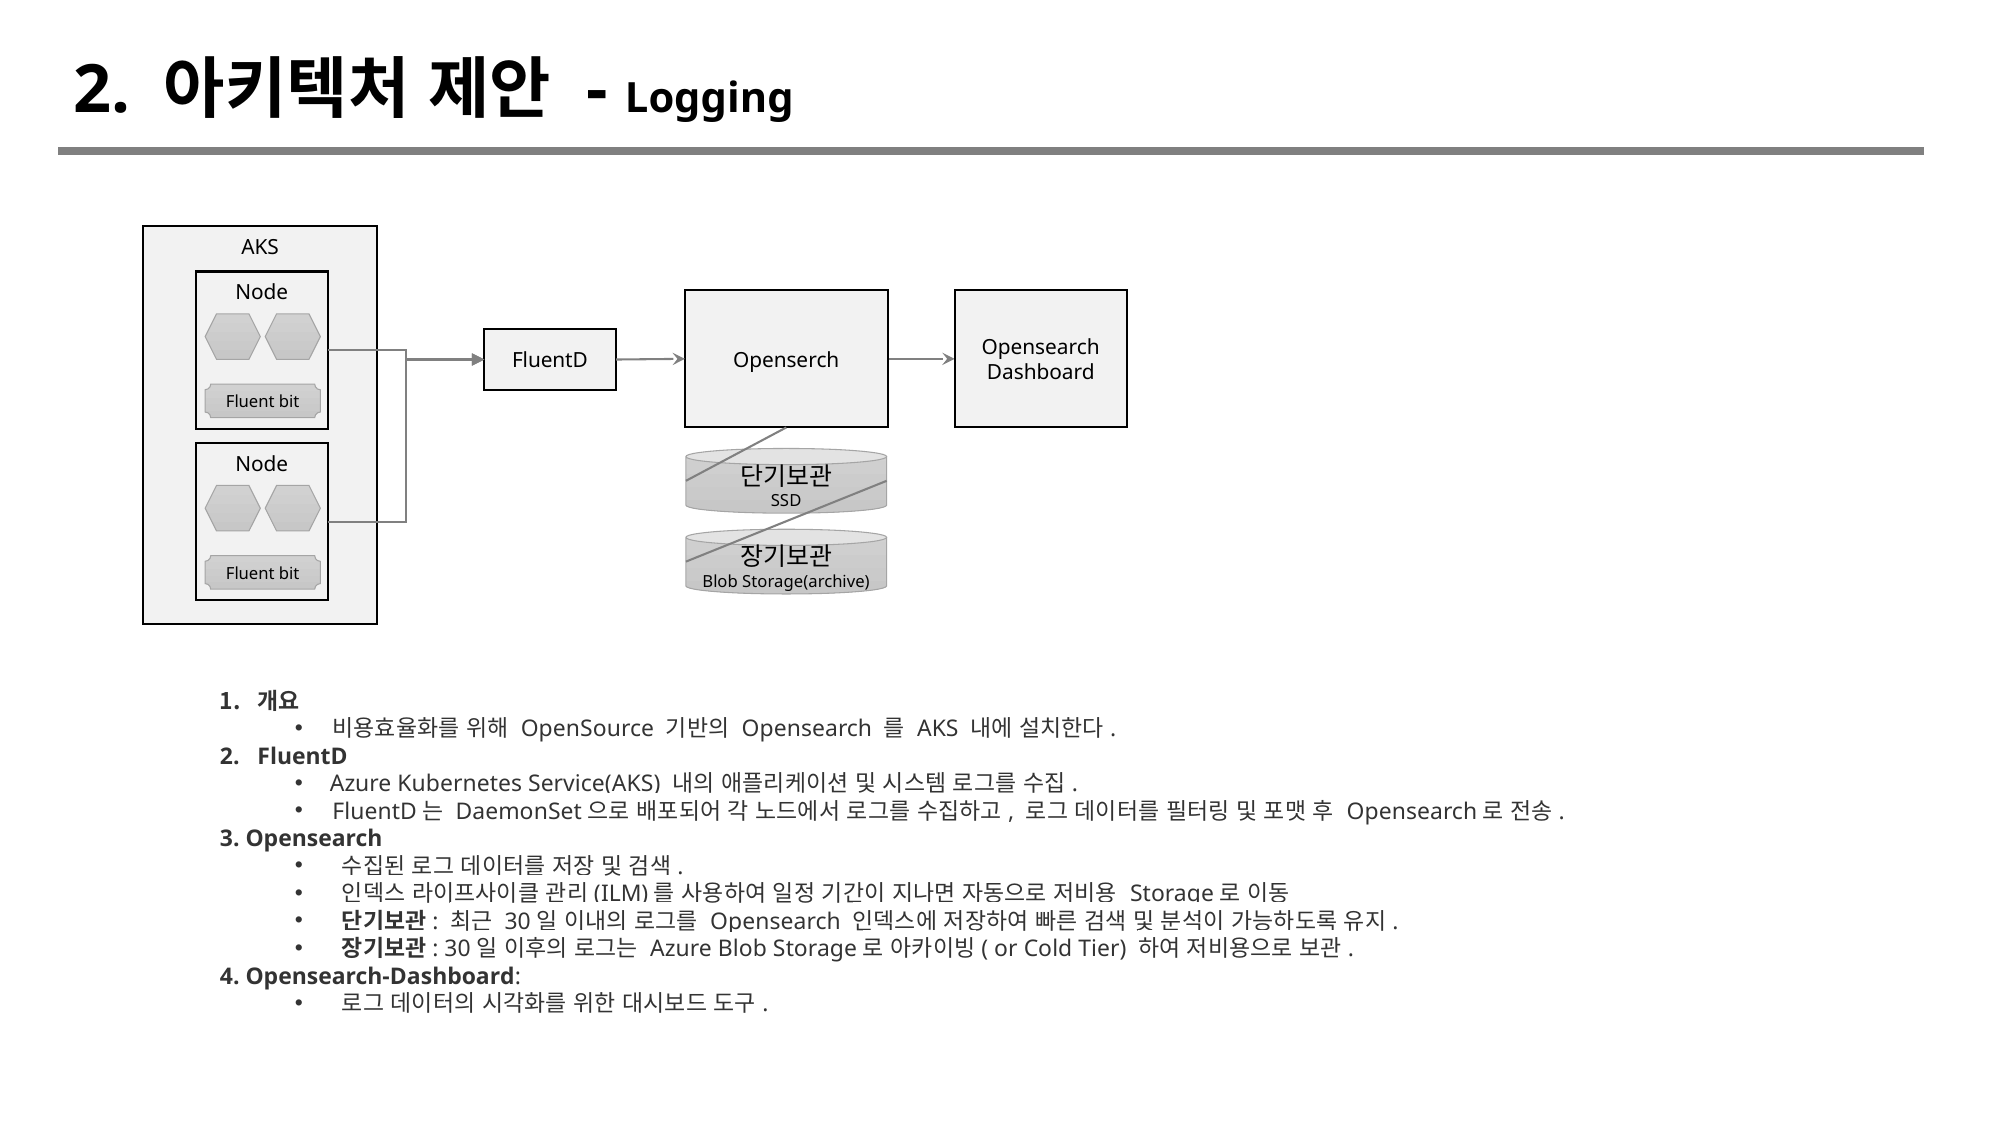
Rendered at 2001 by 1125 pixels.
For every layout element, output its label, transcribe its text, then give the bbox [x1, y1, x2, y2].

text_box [327, 350, 485, 359]
text_box [204, 484, 261, 532]
text_box Fluent bit [204, 555, 321, 590]
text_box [327, 359, 485, 522]
text_box 장기보관 Blob Storage(archive) [685, 528, 888, 595]
text_box Node [195, 442, 329, 601]
text_box Openserch [684, 289, 889, 428]
text_box Node [195, 270, 329, 430]
text_box Fluent bit [204, 383, 321, 419]
text_box AKS [142, 225, 378, 625]
text_box [204, 313, 261, 360]
text_box 개요 비용효율화를 위해 OpenSource 기반의 Opensearch 를 AKS 내에 설치한다. FluentD Azure Kubernetes Service(AKS) 내의 애플리케이션 및 시스템 로그를 수집. FluentD는 DaemonSet으로 배포되어 각 노드에서 로그를 수집하고, 로그 데이터를 필터링 및 포맷 후 Opensearch로 전송. Opensearch 수집된 로그 데이터를 저장 및 검색. 인덱스 라이프사이클 관리(ILM)를 사용하여 일정 기간이 지나면 자동으로 저비용 Storage로 이동 단기보관: 최근 30일 이내의 로그를 Opensearch 인덱스에 저장하여 빠른 검색 및 분석이 가능하도록 유지. 장기보관: 30일 이후의 로그는 Azure Blob Storage로 아카이빙( or Cold Tier) 하여 저비용으로 보관. Opensearch-Dashboard: 로그 데이터의 시각화를 위한 대시보드 도구. [205, 679, 1693, 1024]
text_box [264, 313, 321, 360]
title 2. 아키텍처 제안 - Logging [57, 41, 1306, 140]
text_box [264, 484, 321, 532]
text_box 단기보관 SSD [685, 447, 888, 514]
text_box FluentD [483, 328, 617, 391]
text_box Opensearch Dashboard [954, 289, 1128, 428]
